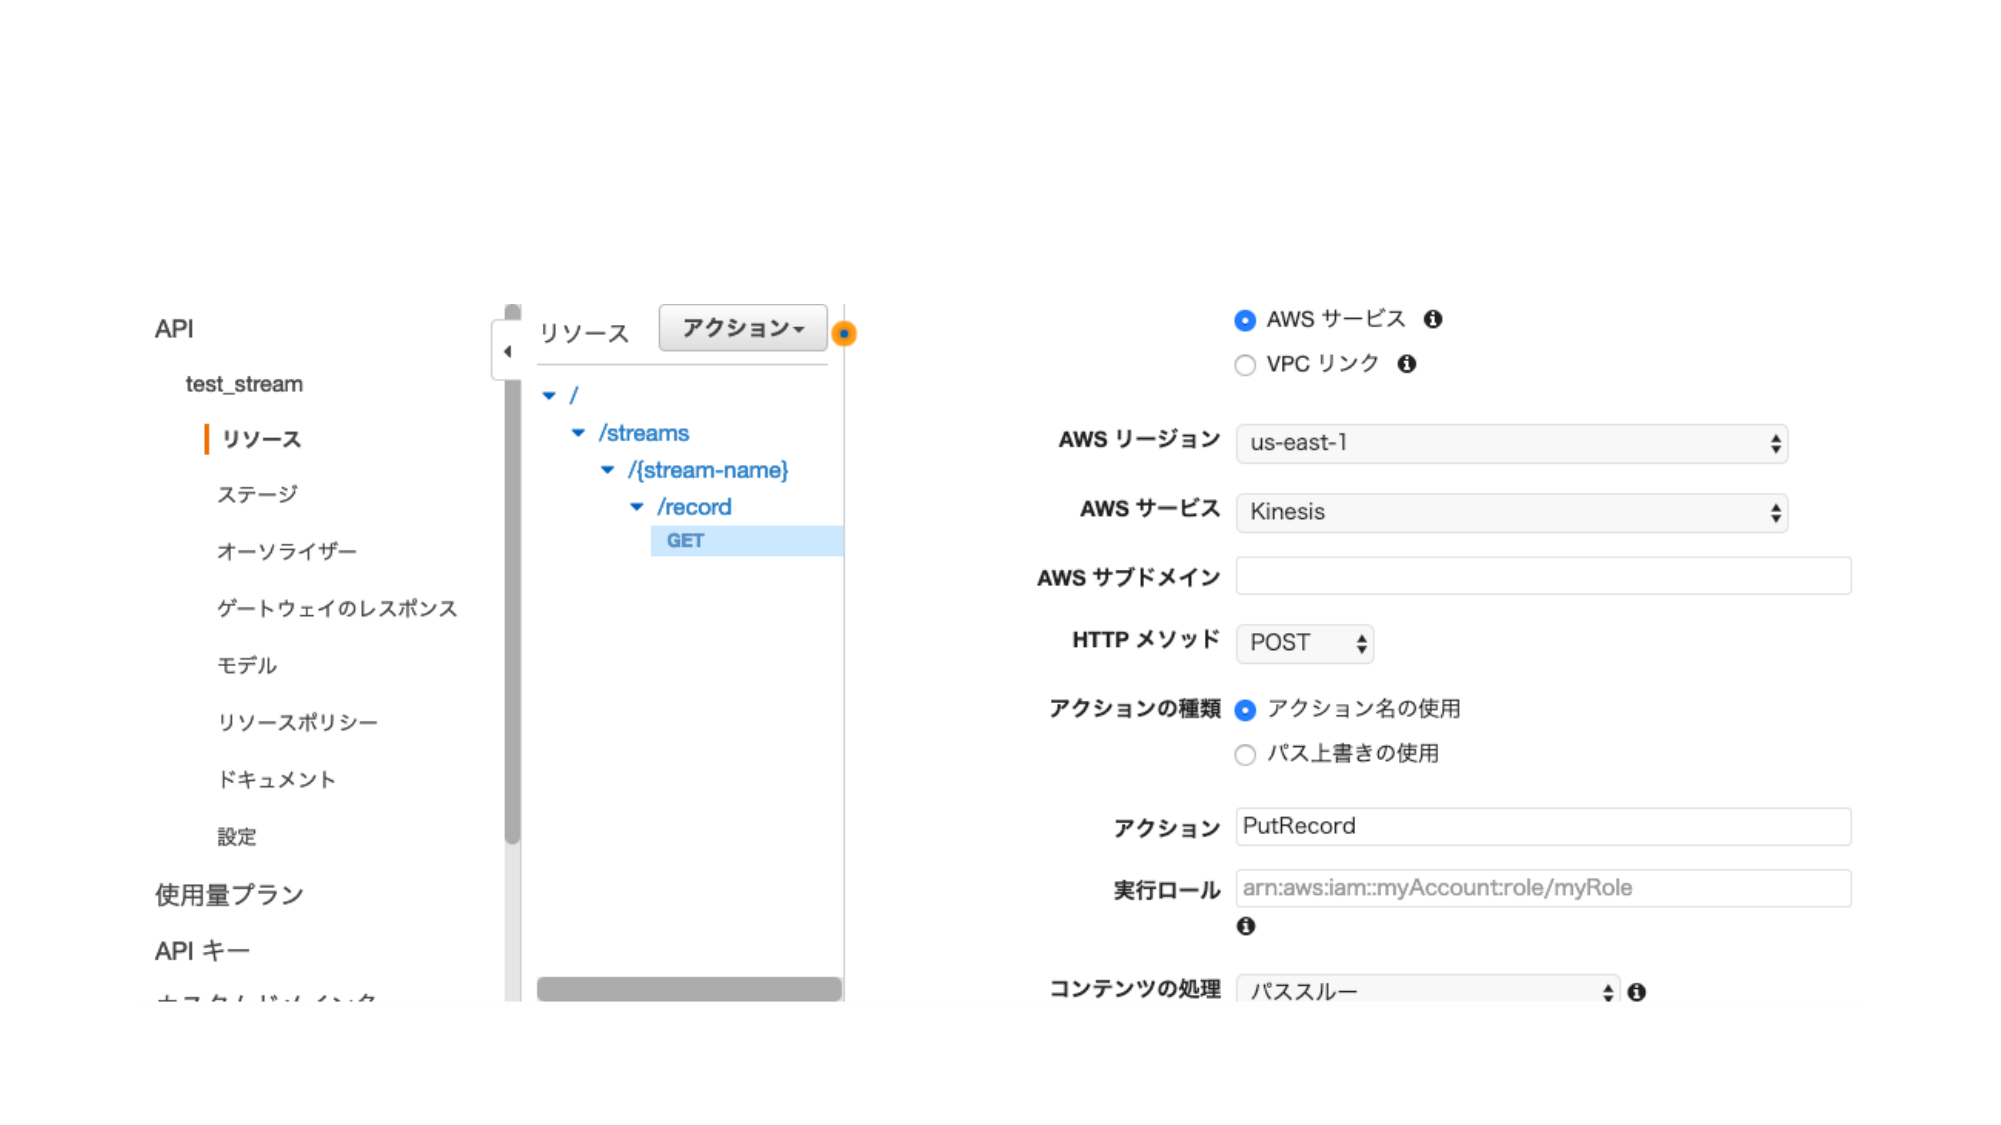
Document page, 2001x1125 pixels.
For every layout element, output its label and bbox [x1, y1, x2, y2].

list [137, 304, 1863, 1008]
